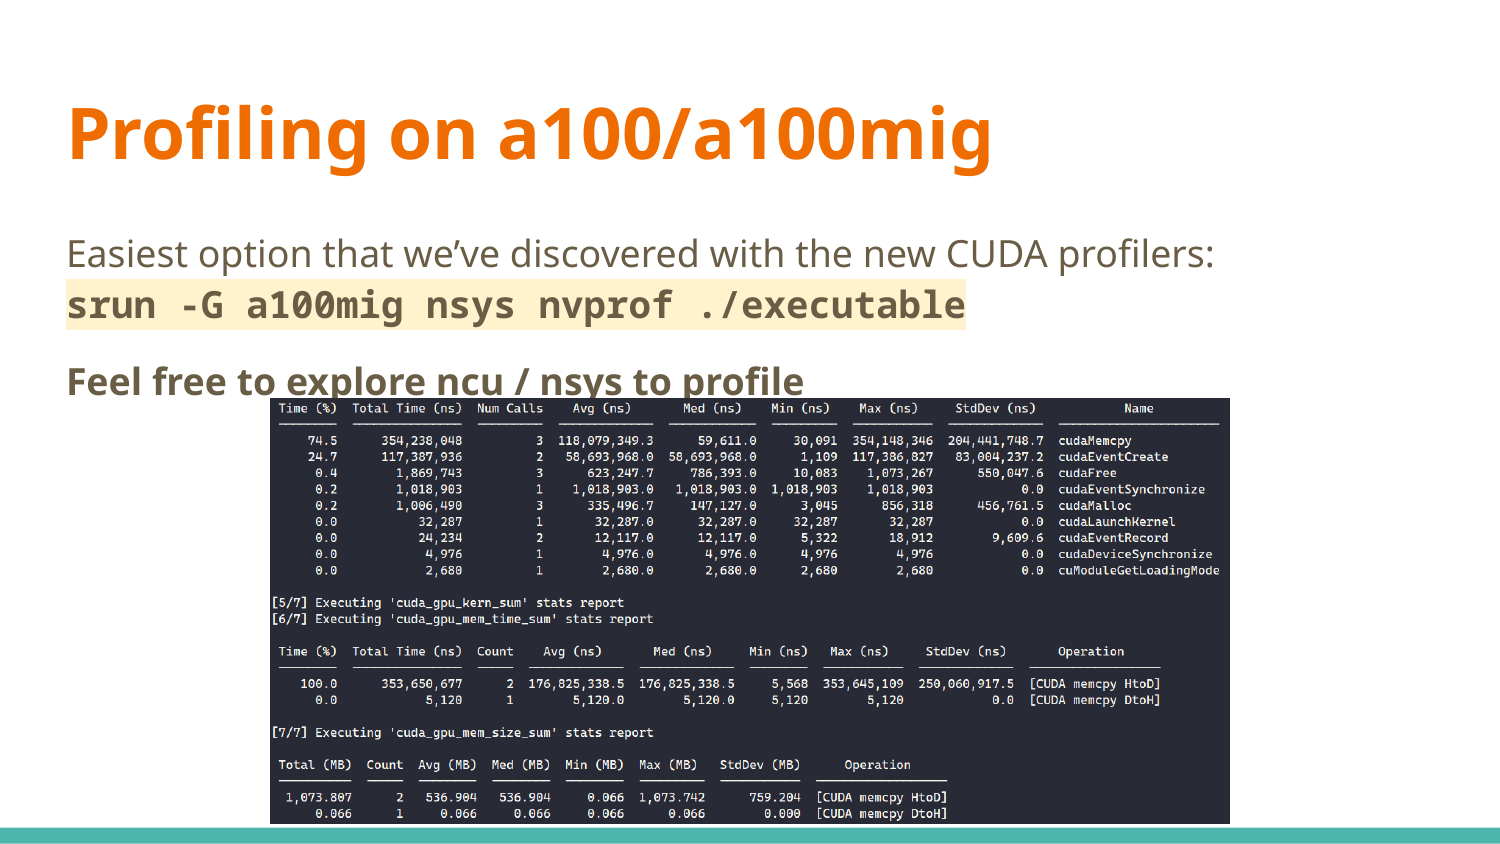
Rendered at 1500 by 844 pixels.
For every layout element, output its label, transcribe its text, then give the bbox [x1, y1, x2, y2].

list Easiest option that we’ve discovered with the new CUDA profilers: srun -G a100mig nsys nvprof ./executable Feel free to explore ncu / nsys to profile [51, 207, 1449, 750]
title Profiling on a100/a100mig [51, 72, 1449, 189]
picture [269, 398, 1231, 825]
